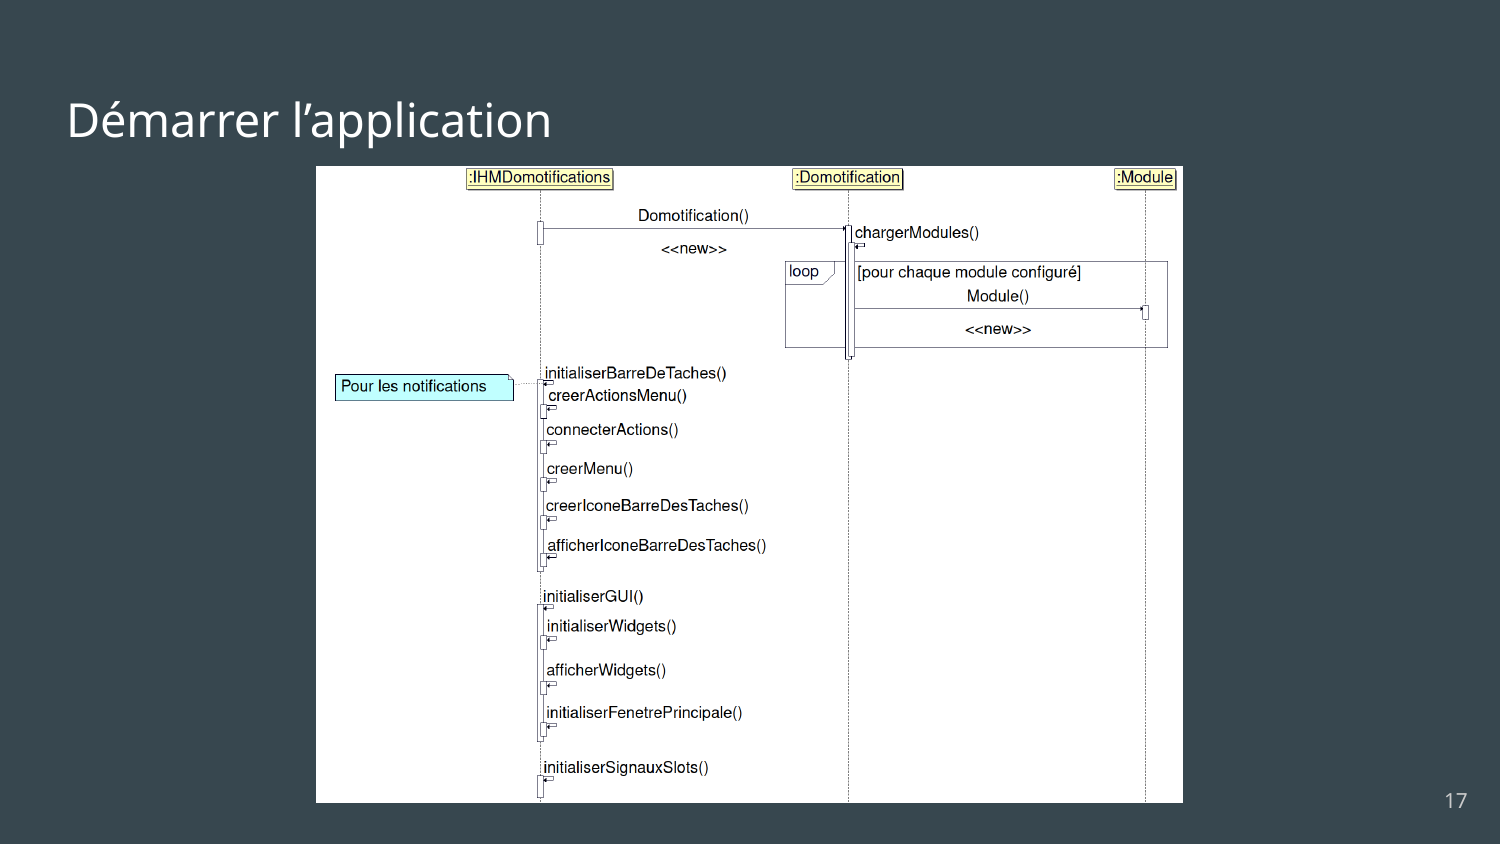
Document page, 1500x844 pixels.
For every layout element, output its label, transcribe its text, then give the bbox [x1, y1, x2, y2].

title Démarrer l’application [51, 72, 1449, 167]
picture [316, 166, 1184, 803]
slide_number ‹#› [1392, 767, 1483, 833]
